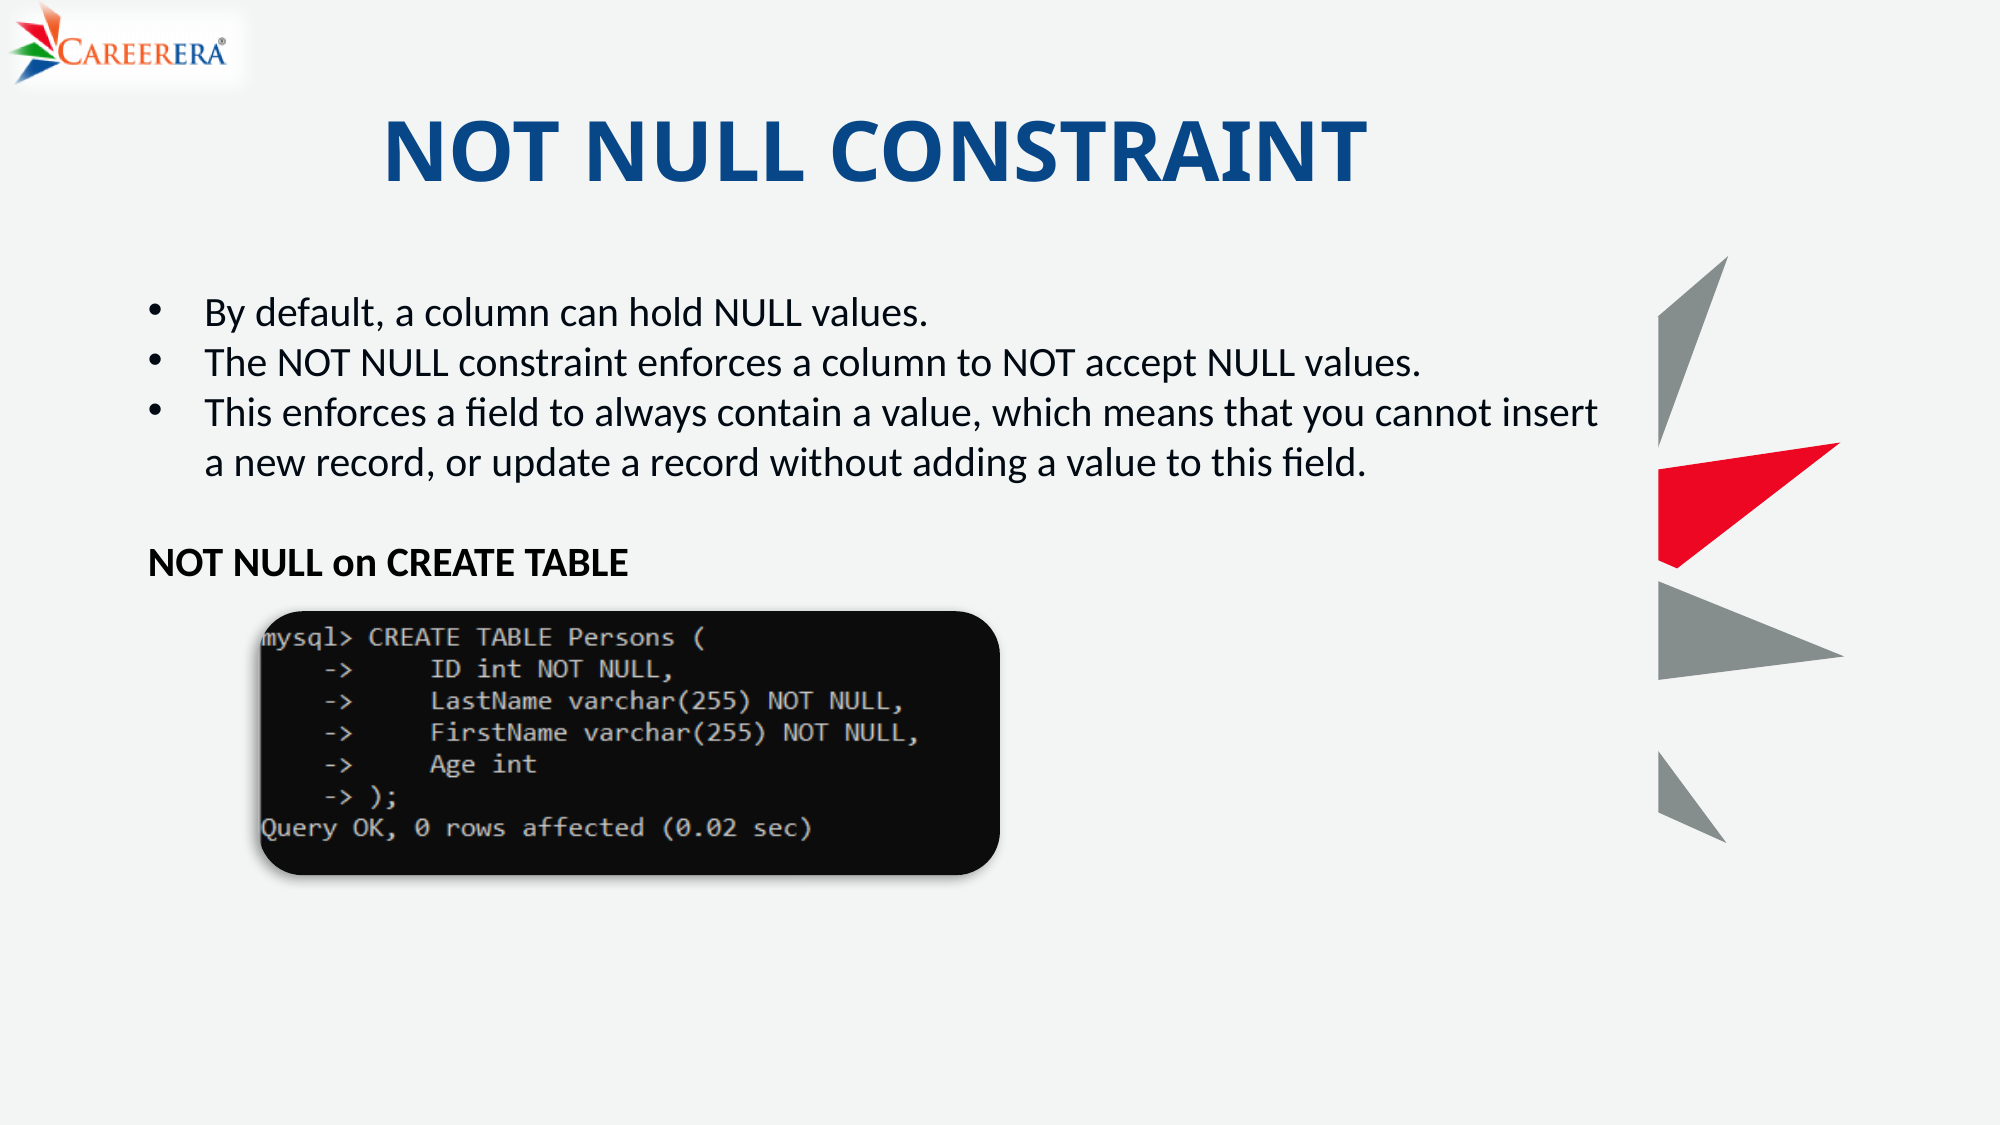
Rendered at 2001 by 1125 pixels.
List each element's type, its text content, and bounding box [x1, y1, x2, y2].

title NOT NULL CONSTRAINT [133, 59, 1617, 250]
picture [258, 611, 1000, 876]
text_box By default, a column can hold NULL values. The NOT NULL constraint enforces a column to NOT accept NULL values. This enforces a field to always contain a value, which means that you cannot insert a new record, or update a record without adding a value to this field. NOT NULL on CREATE TABLE [133, 277, 1617, 593]
picture [0, 0, 262, 104]
